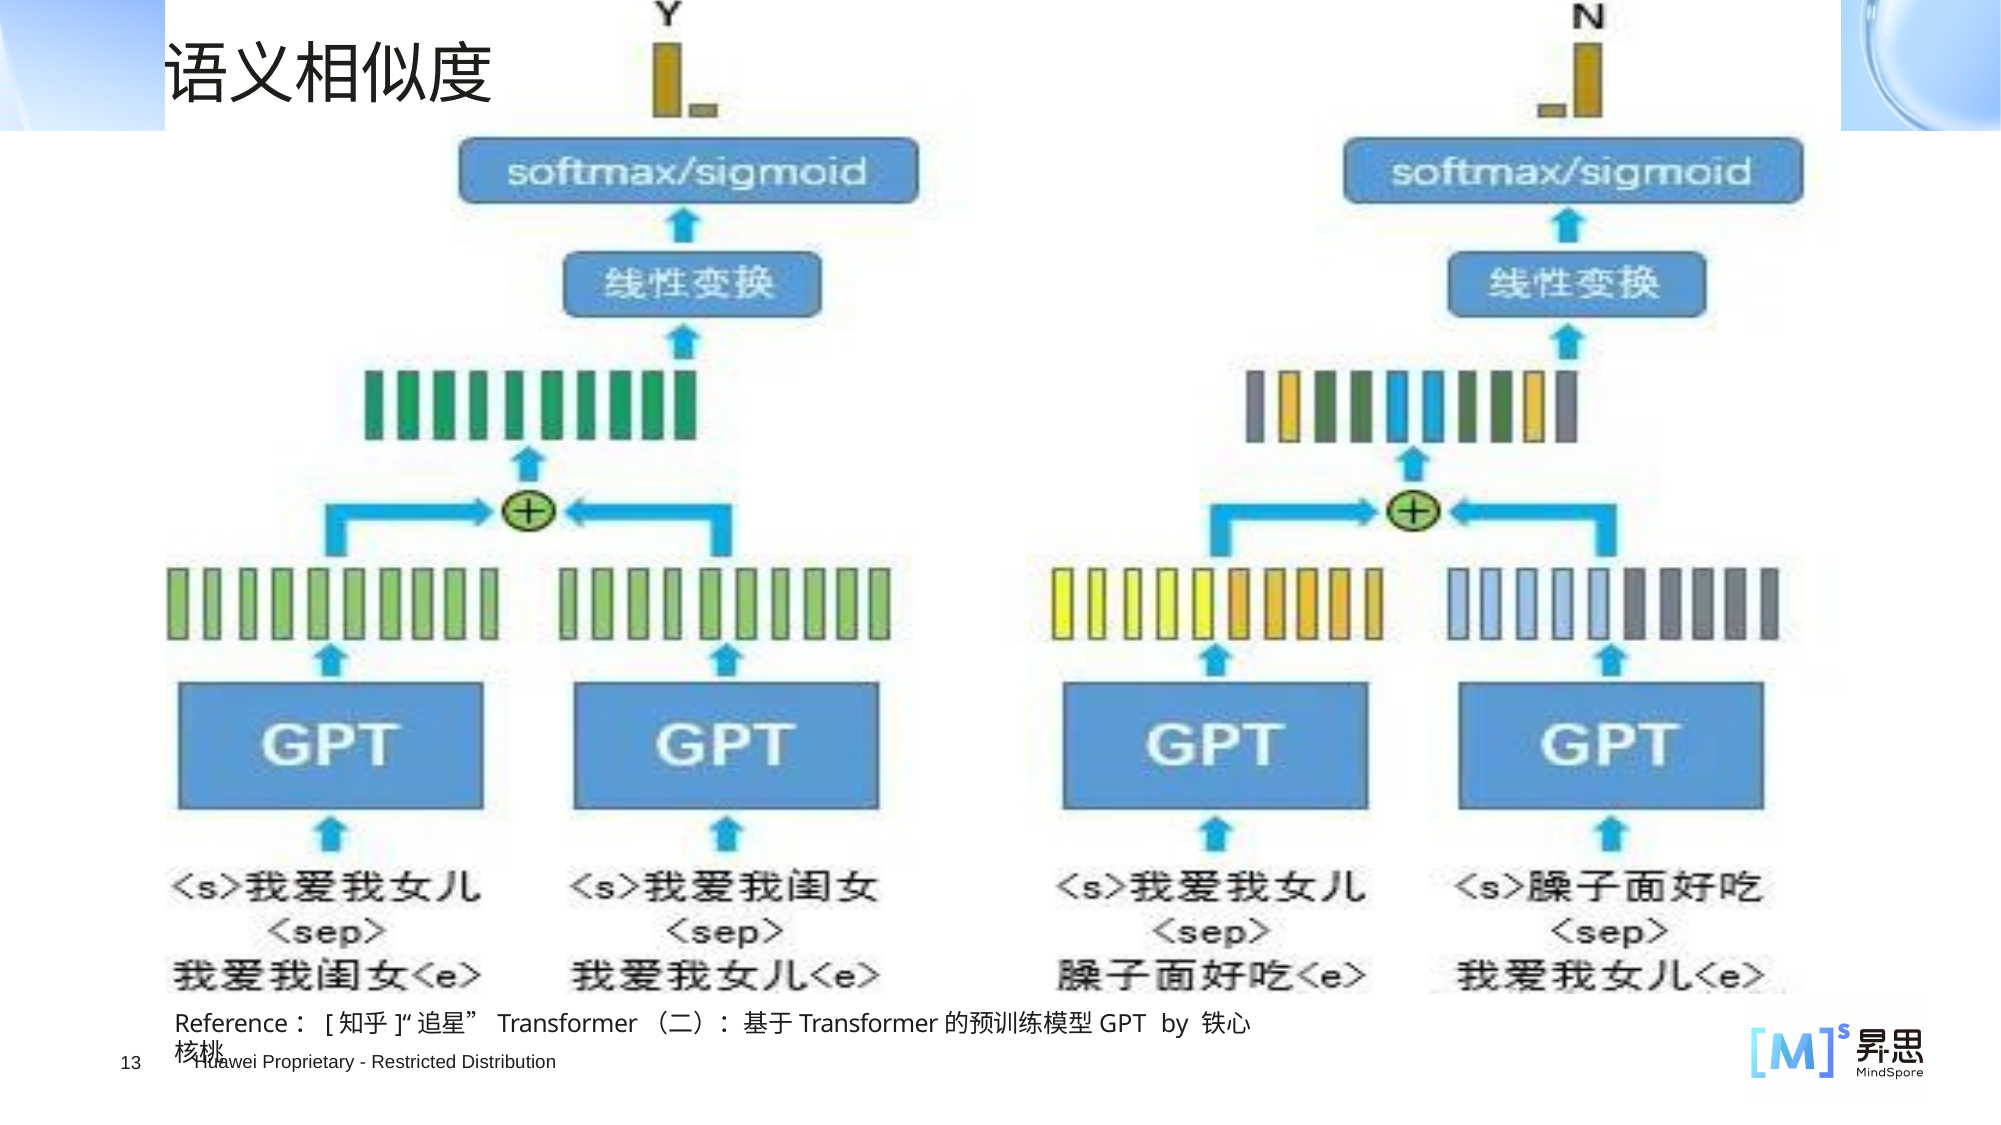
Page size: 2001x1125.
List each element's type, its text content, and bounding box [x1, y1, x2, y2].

text_box Reference：[知乎]“追星”Transformer（二）：基于Transformer的预训练模型GPT by 铁心核桃 [88, 983, 1267, 1067]
picture [1745, 999, 1926, 1101]
picture [0, 0, 2001, 994]
text_box 语义相似度 [159, 28, 164, 111]
